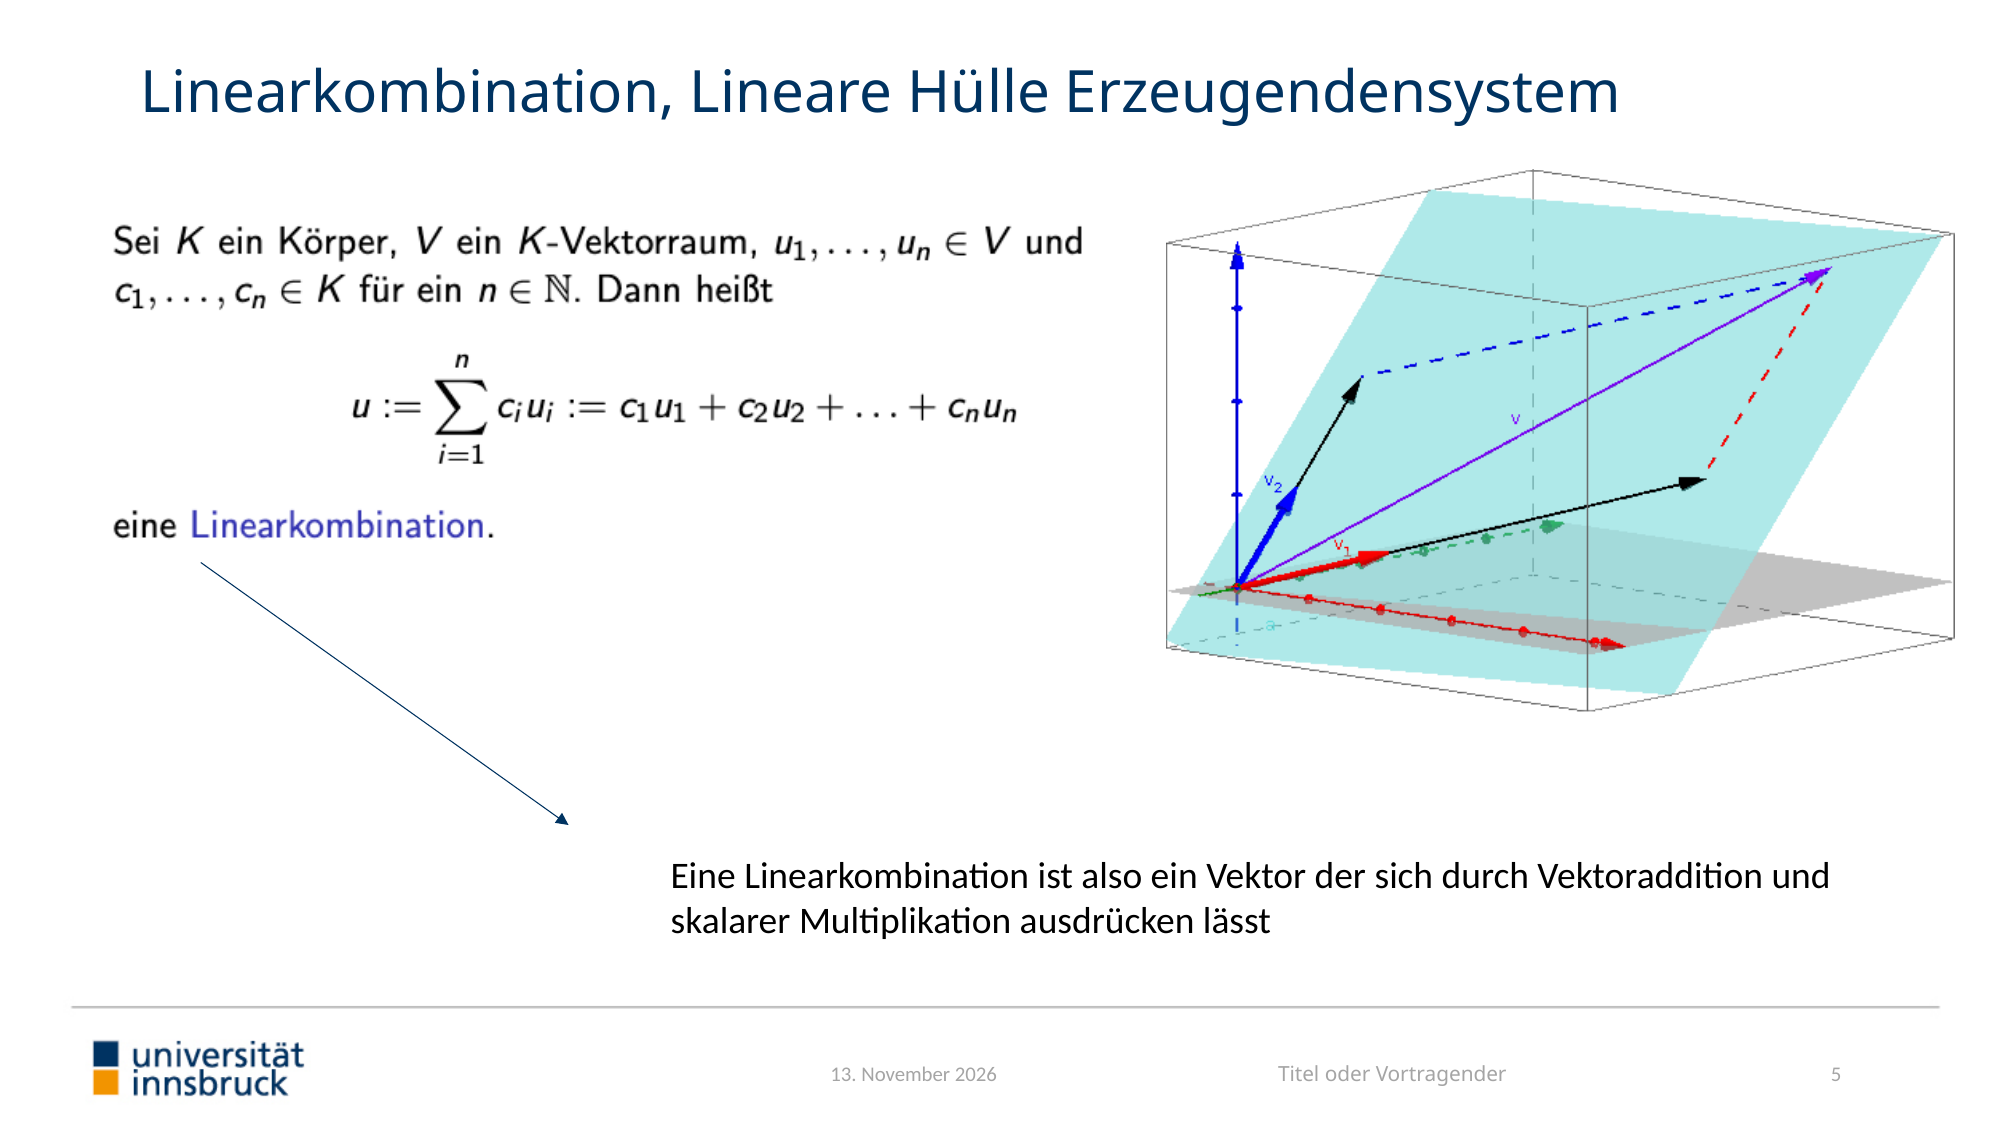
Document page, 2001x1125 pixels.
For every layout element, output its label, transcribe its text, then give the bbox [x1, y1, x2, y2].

title Linearkombination, Lineare Hülle Erzeugendensystem [125, 54, 1909, 133]
slide_number 5 [1763, 1042, 1909, 1103]
slide_number Dezember 24 [806, 1042, 1022, 1103]
footer Titel oder Vortragender [1054, 1042, 1730, 1103]
text_box Eine Linearkombination ist also ein Vektor der sich durch Vektoraddition und skalarer Multiplikation ausdrücken lässt [655, 843, 1856, 948]
picture [0, 0, 2001, 1125]
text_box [200, 562, 569, 825]
